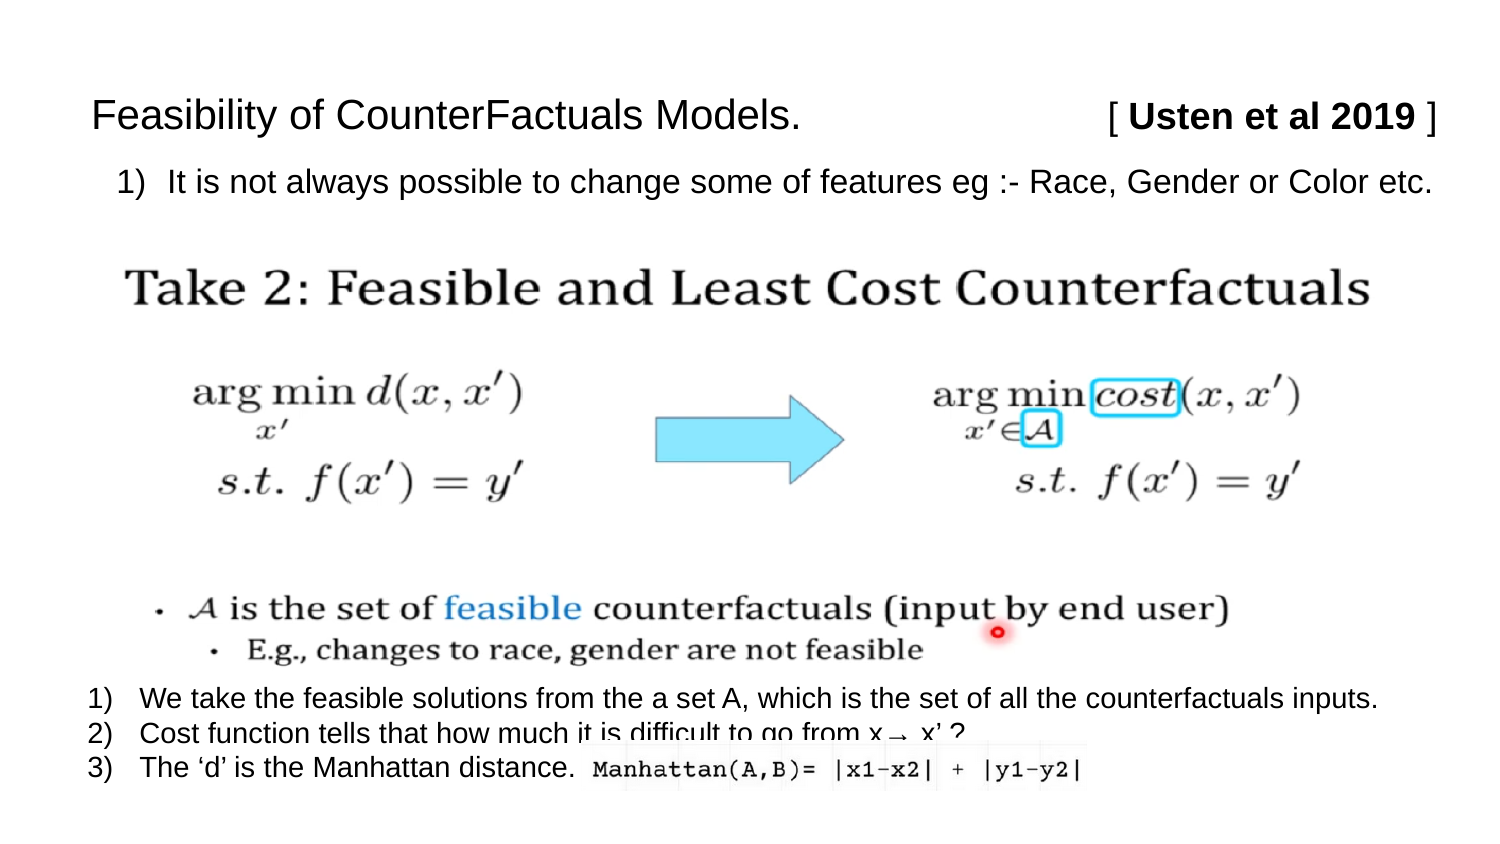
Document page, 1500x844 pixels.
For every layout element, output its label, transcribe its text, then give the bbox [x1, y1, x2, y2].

list It is not always possible to change some of features eg :- Race, Gender or Color etc. [84, 139, 1449, 262]
picture [121, 258, 1375, 672]
text_box We take the feasible solutions from the a set A, which is the set of all the counterfactuals inputs. Cost function tells that how much it is difficult to go from x→ x’ ? The ‘d’ is the Manhattan distance. [49, 663, 1438, 833]
title Feasibility of CounterFactuals Models. [ Usten et al 2019 ] [76, 72, 1474, 167]
picture [581, 740, 1087, 791]
